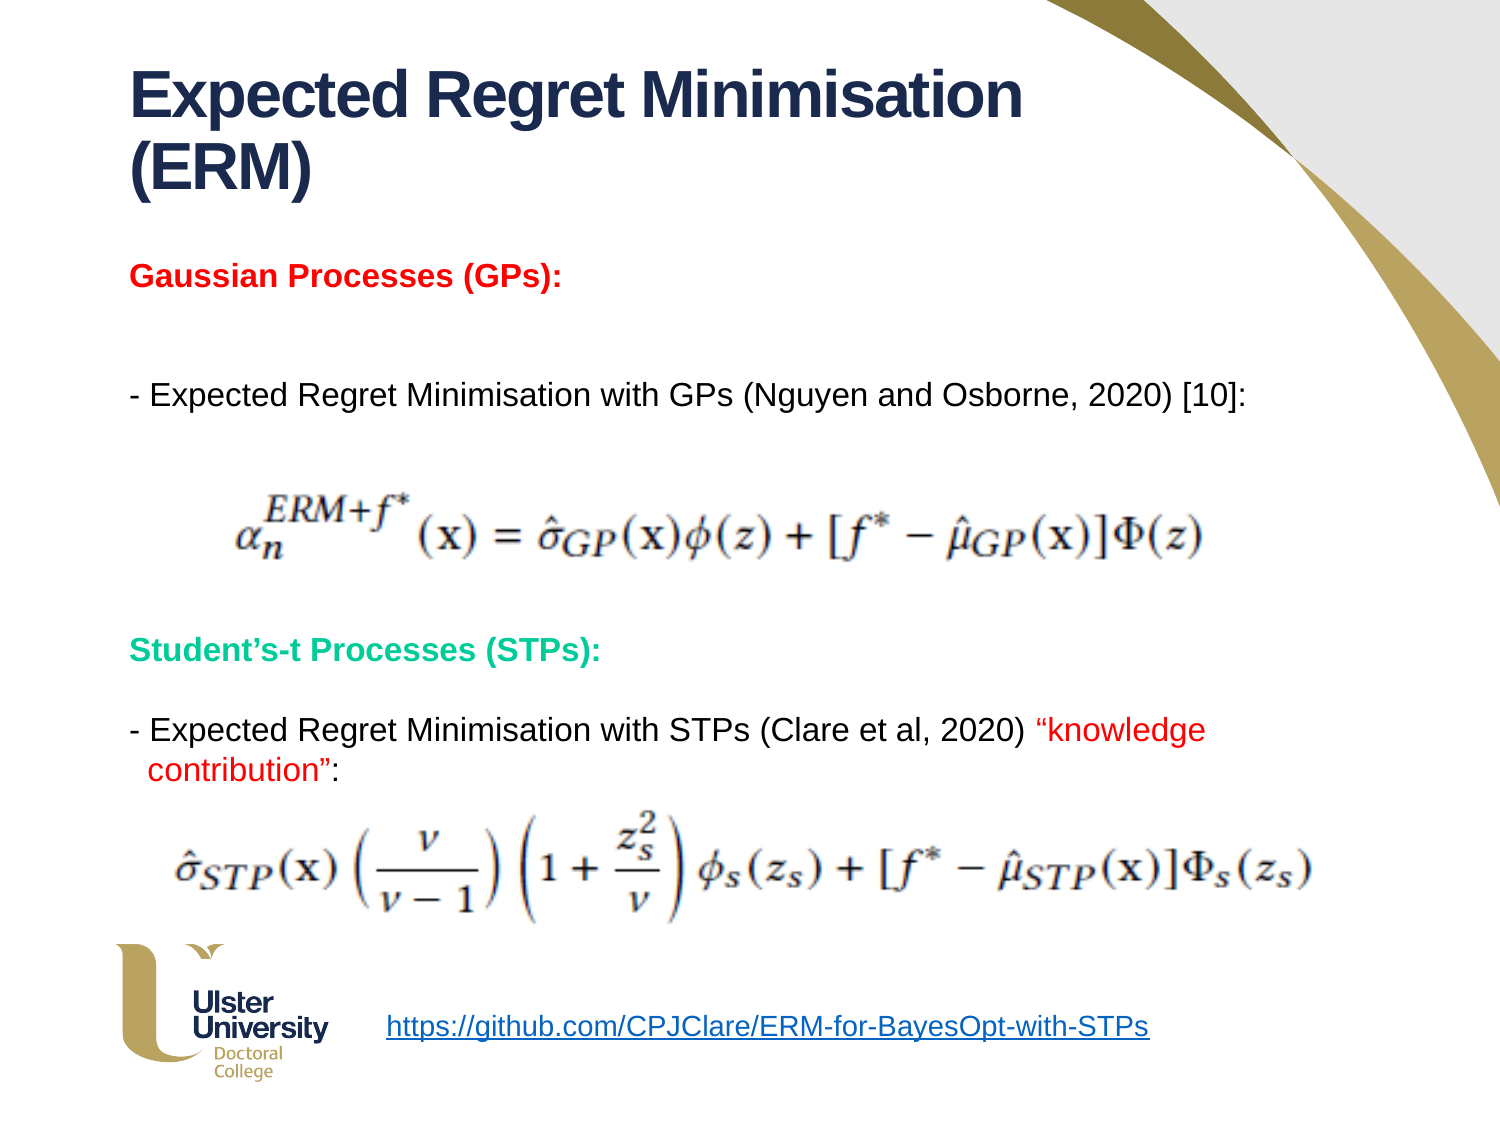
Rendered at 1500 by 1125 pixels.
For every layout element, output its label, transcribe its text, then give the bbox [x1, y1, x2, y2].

text_box https://github.com/CPJClare/ERM-for-BayesOpt-with-STPs [371, 999, 1166, 1050]
list Expected Regret Minimisation (ERM) [114, 52, 1217, 132]
picture [187, 483, 1217, 593]
list Gaussian Processes (GPs): - Expected Regret Minimisation with GPs (Nguyen and Osborne, 2020) [10]: Student’s-t Processes (STPs): - Expected Regret Minimisation with STPs (Clare et al, 2020) “knowledge contribution”: [114, 166, 1344, 1067]
picture [115, 1067, 329, 1082]
picture [155, 802, 1345, 940]
